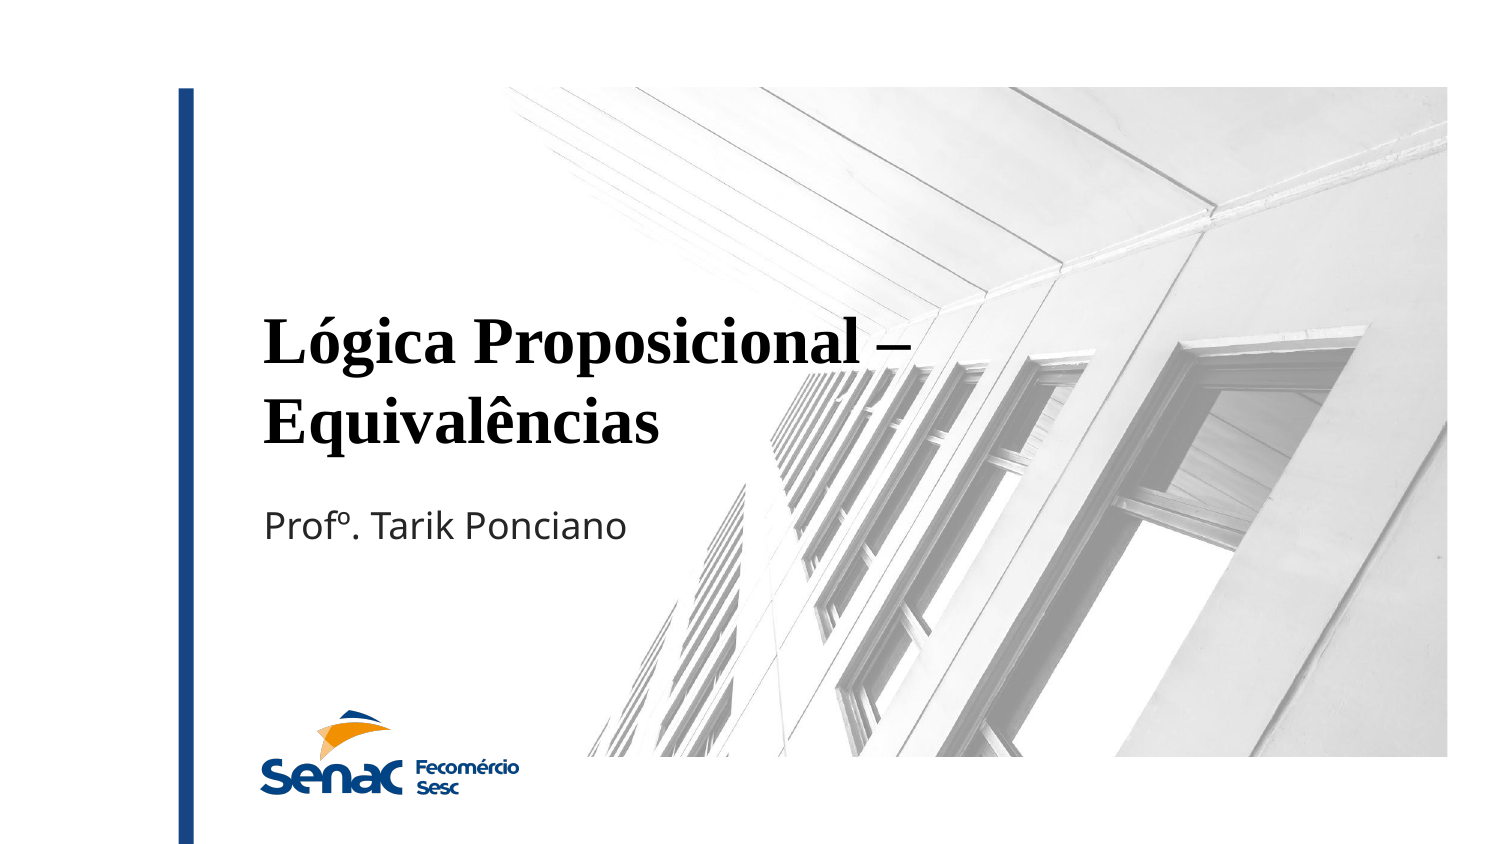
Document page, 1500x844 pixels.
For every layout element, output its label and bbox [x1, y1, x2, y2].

picture [196, 87, 1448, 795]
